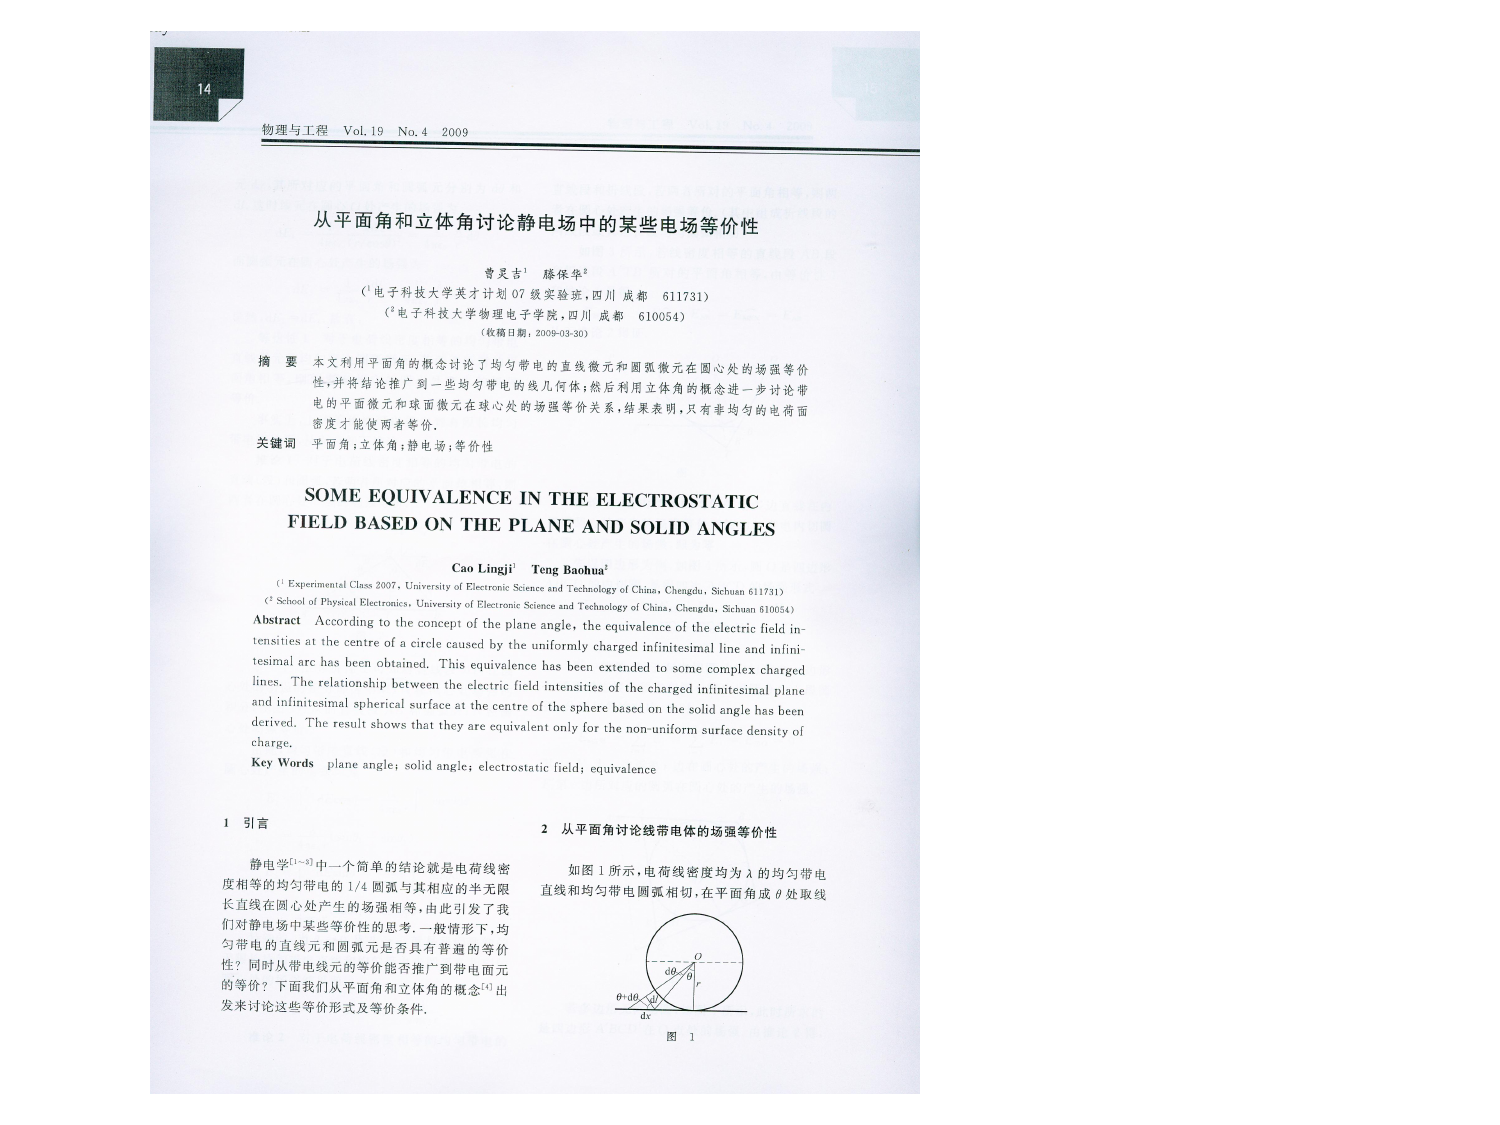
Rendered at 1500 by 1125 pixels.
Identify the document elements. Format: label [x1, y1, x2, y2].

picture [149, 30, 920, 1094]
